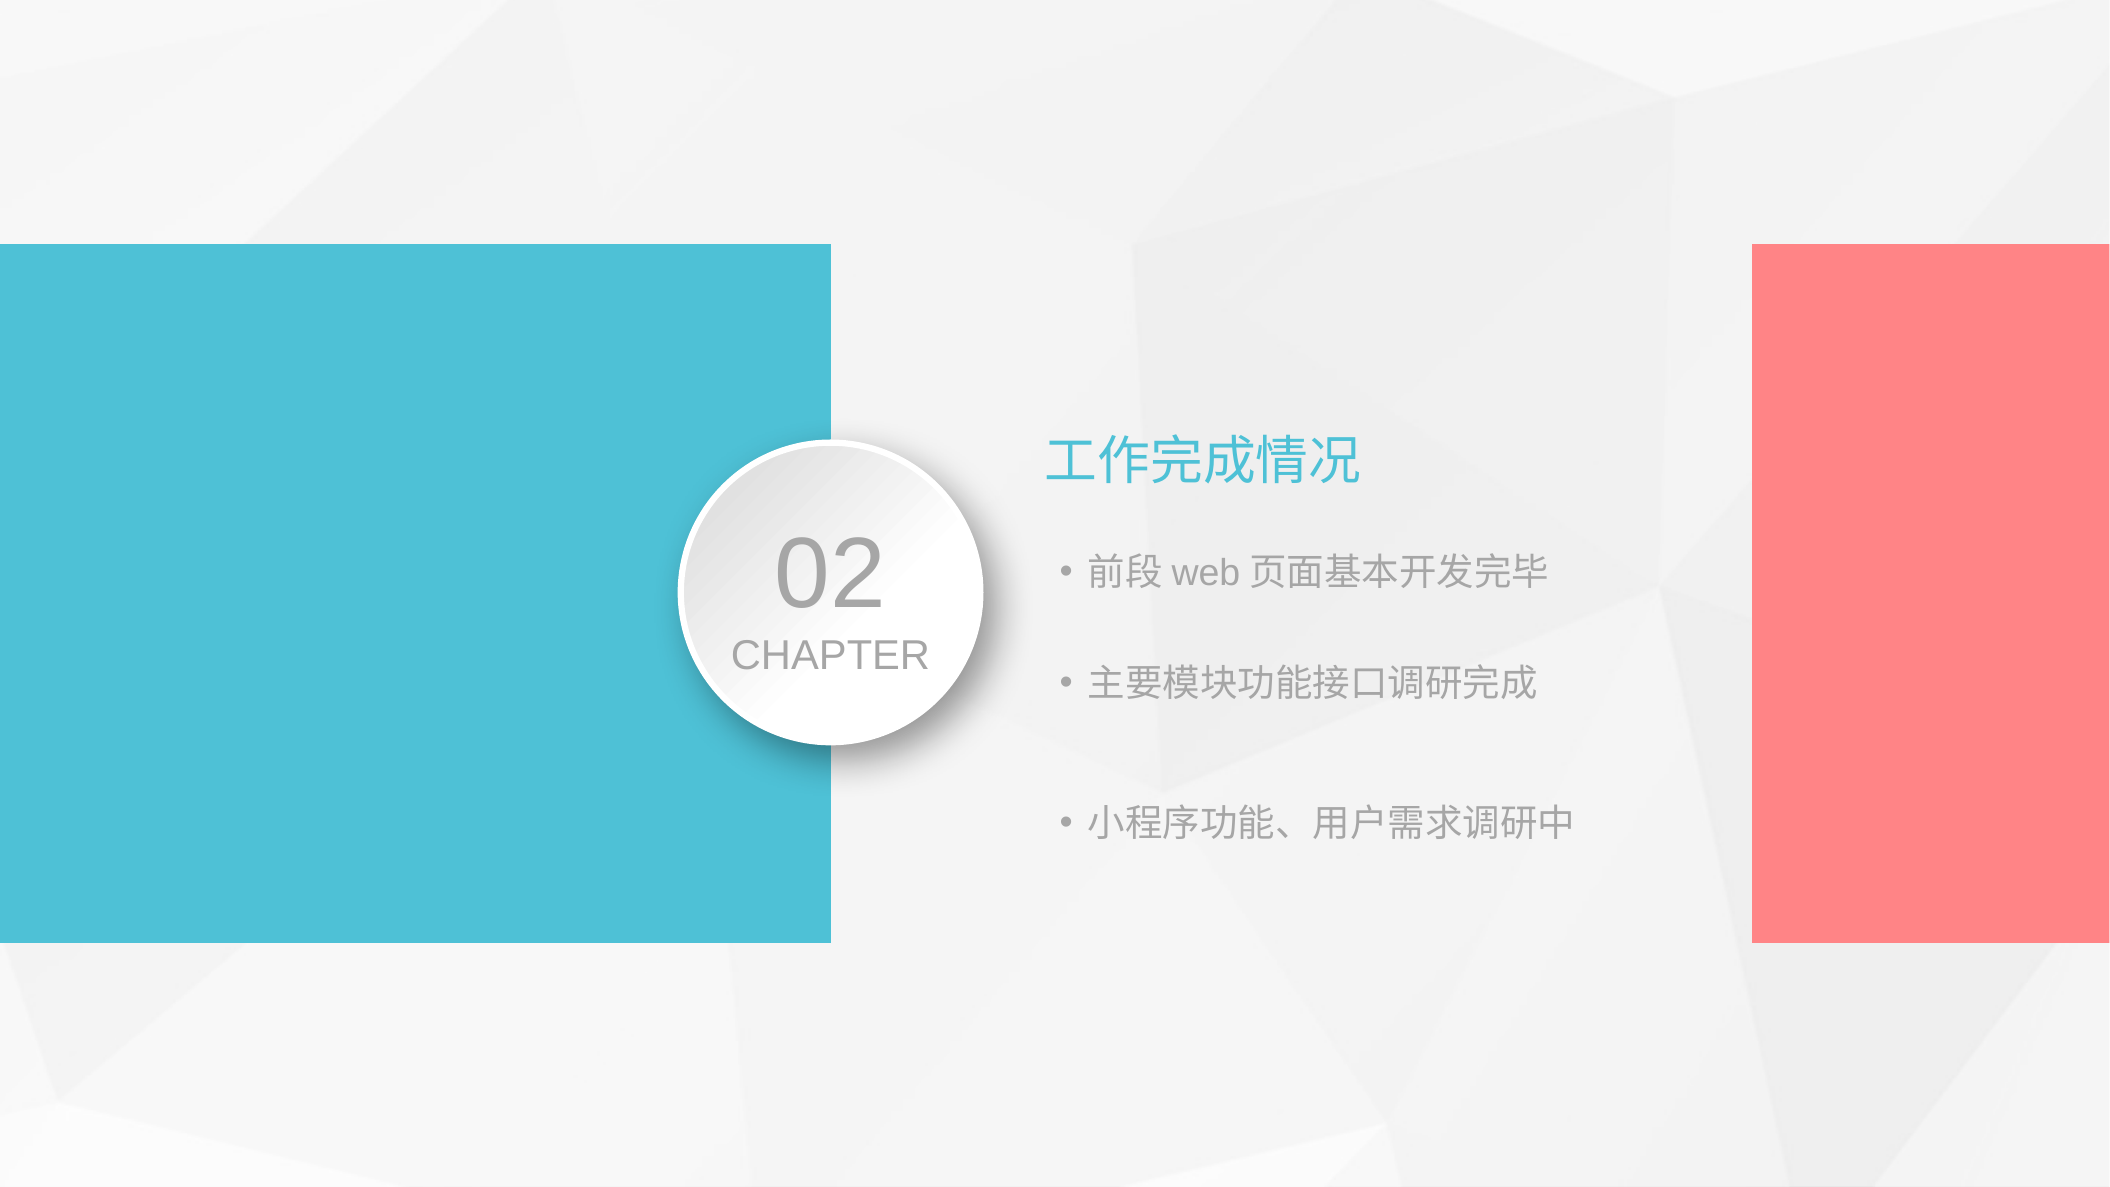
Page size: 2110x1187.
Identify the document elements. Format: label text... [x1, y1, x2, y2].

text_box 小程序功能、用户需求调研中 [1044, 791, 1622, 852]
text_box [1751, 243, 2110, 943]
text_box [0, 243, 832, 943]
text_box 前段web页面基本开发完毕 [1044, 540, 1622, 601]
text_box 工作完成情况 [1044, 426, 1568, 490]
text_box 主要模块功能接口调研完成 [1044, 651, 1622, 712]
text_box 02 CHAPTER [706, 507, 955, 678]
text_box [679, 441, 982, 744]
